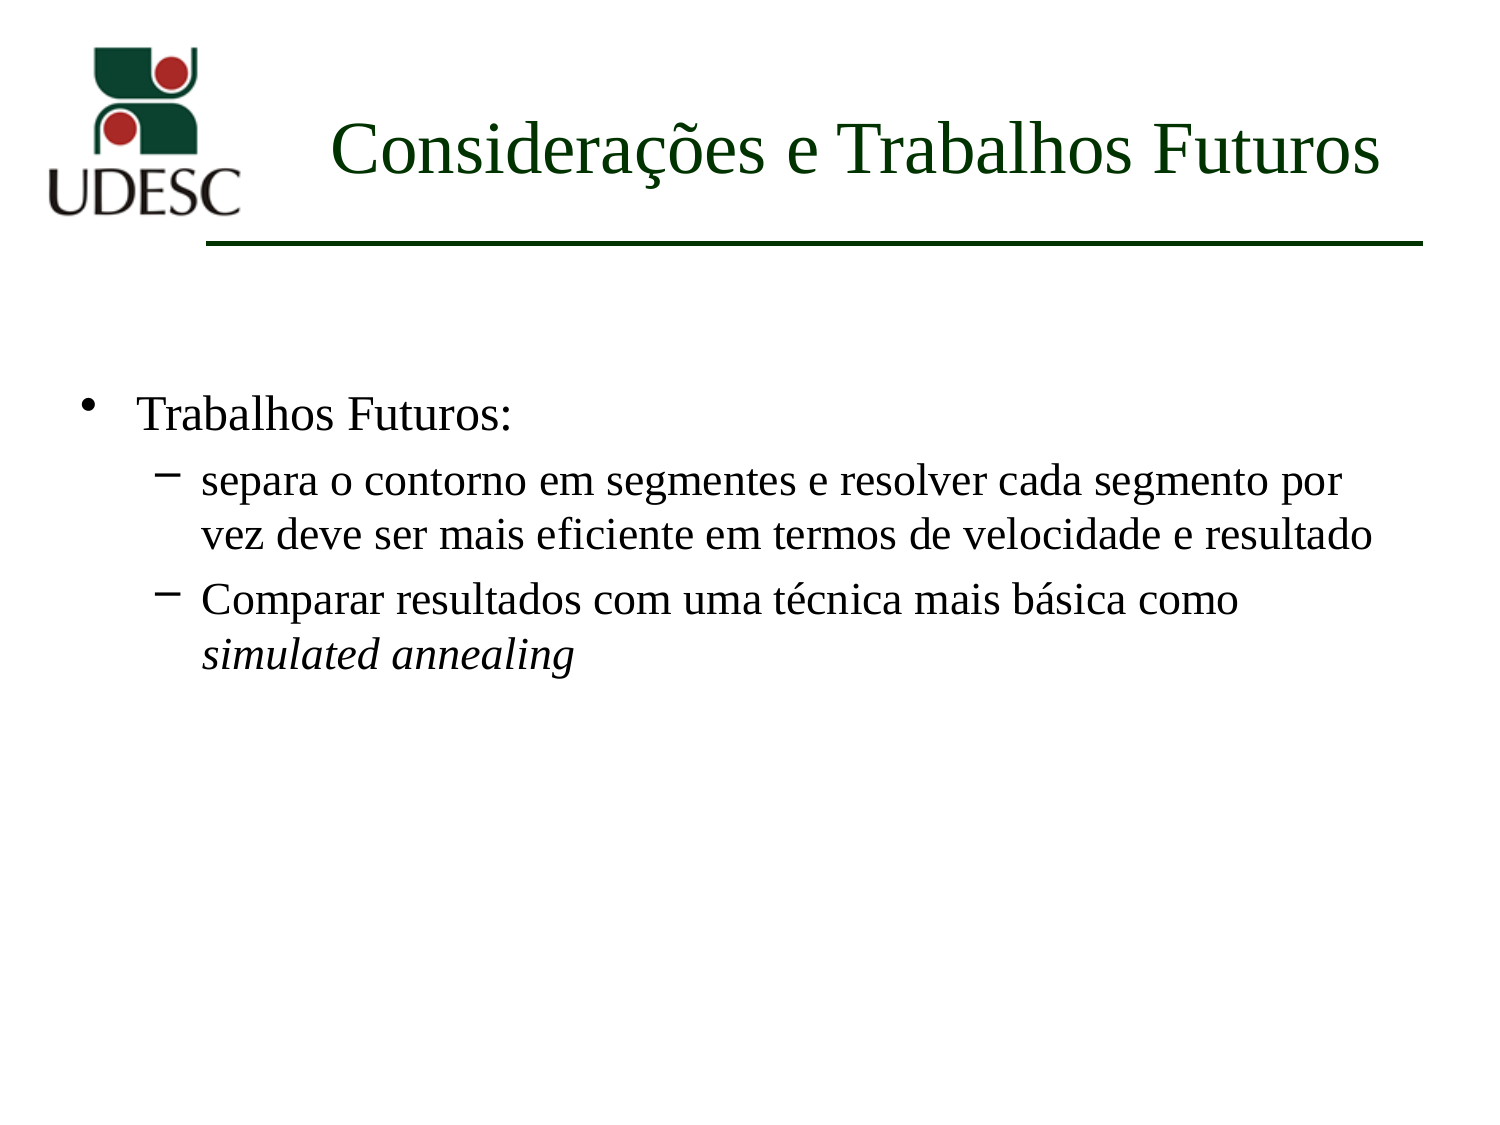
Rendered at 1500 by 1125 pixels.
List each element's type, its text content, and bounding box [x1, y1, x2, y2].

picture [24, 24, 263, 237]
title Considerações e Trabalhos Futuros [299, 49, 1413, 238]
list Trabalhos Futuros: separa o contorno em segmentes e resolver cada segmento por vez deve ser mais eficiente em termos de velocidade e resultado Comparar resultados com uma técnica mais básica como simulated annealing [64, 302, 1416, 1083]
